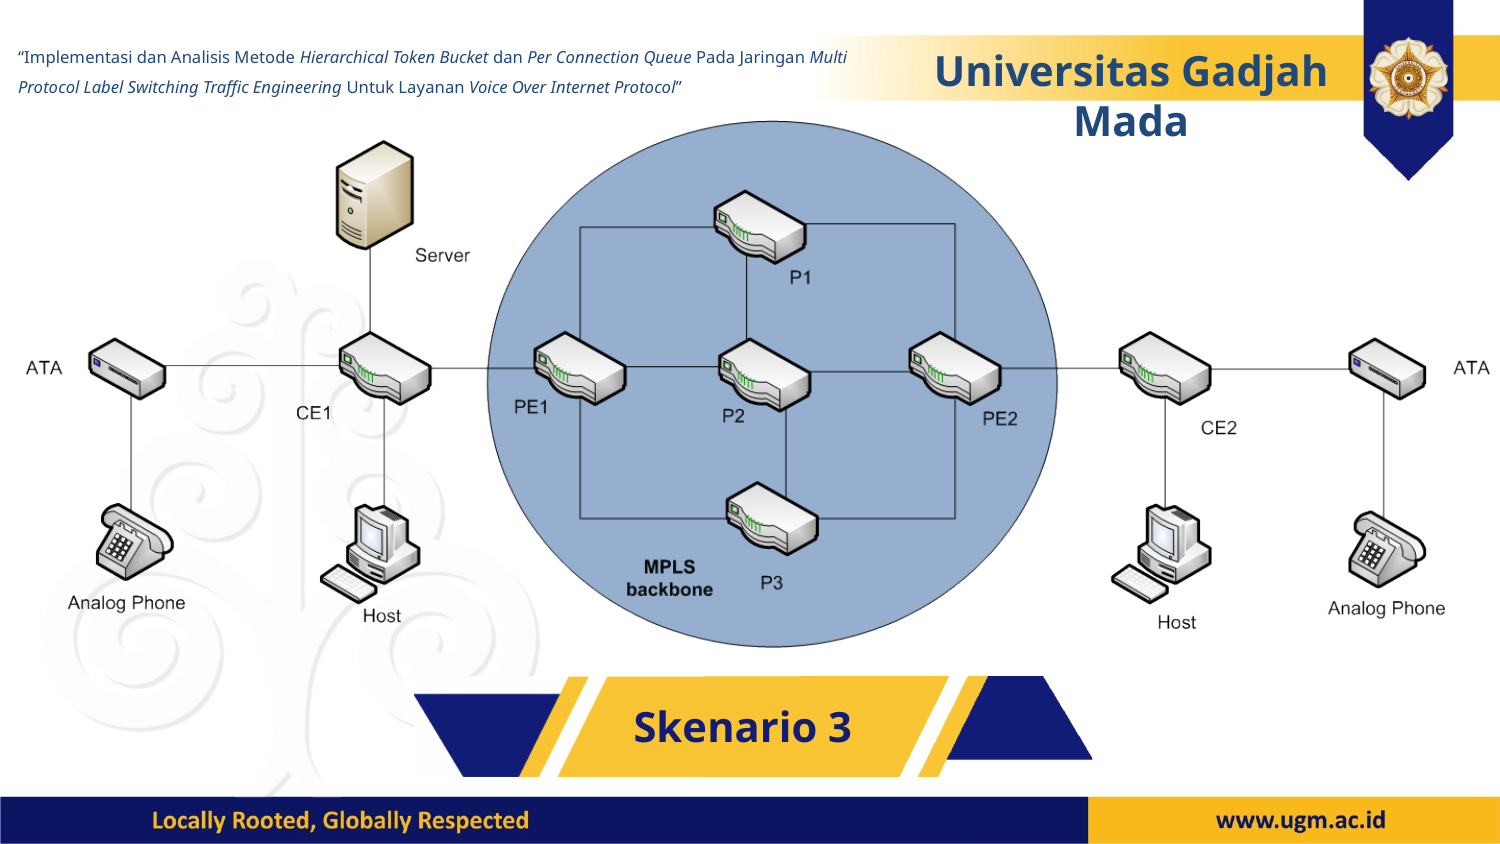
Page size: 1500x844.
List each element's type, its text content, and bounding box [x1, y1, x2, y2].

text_box Universitas Gadjah Mada [909, 37, 1353, 119]
text_box “Implementasi dan Analisis Metode Hierarchical Token Bucket dan Per Connection Queue Pada Jaringan Multi Protocol Label Switching Traffic Engineering Untuk Layanan Voice Over Internet Protocol” [3, 29, 868, 104]
picture [0, 0, 1500, 844]
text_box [413, 675, 1093, 777]
